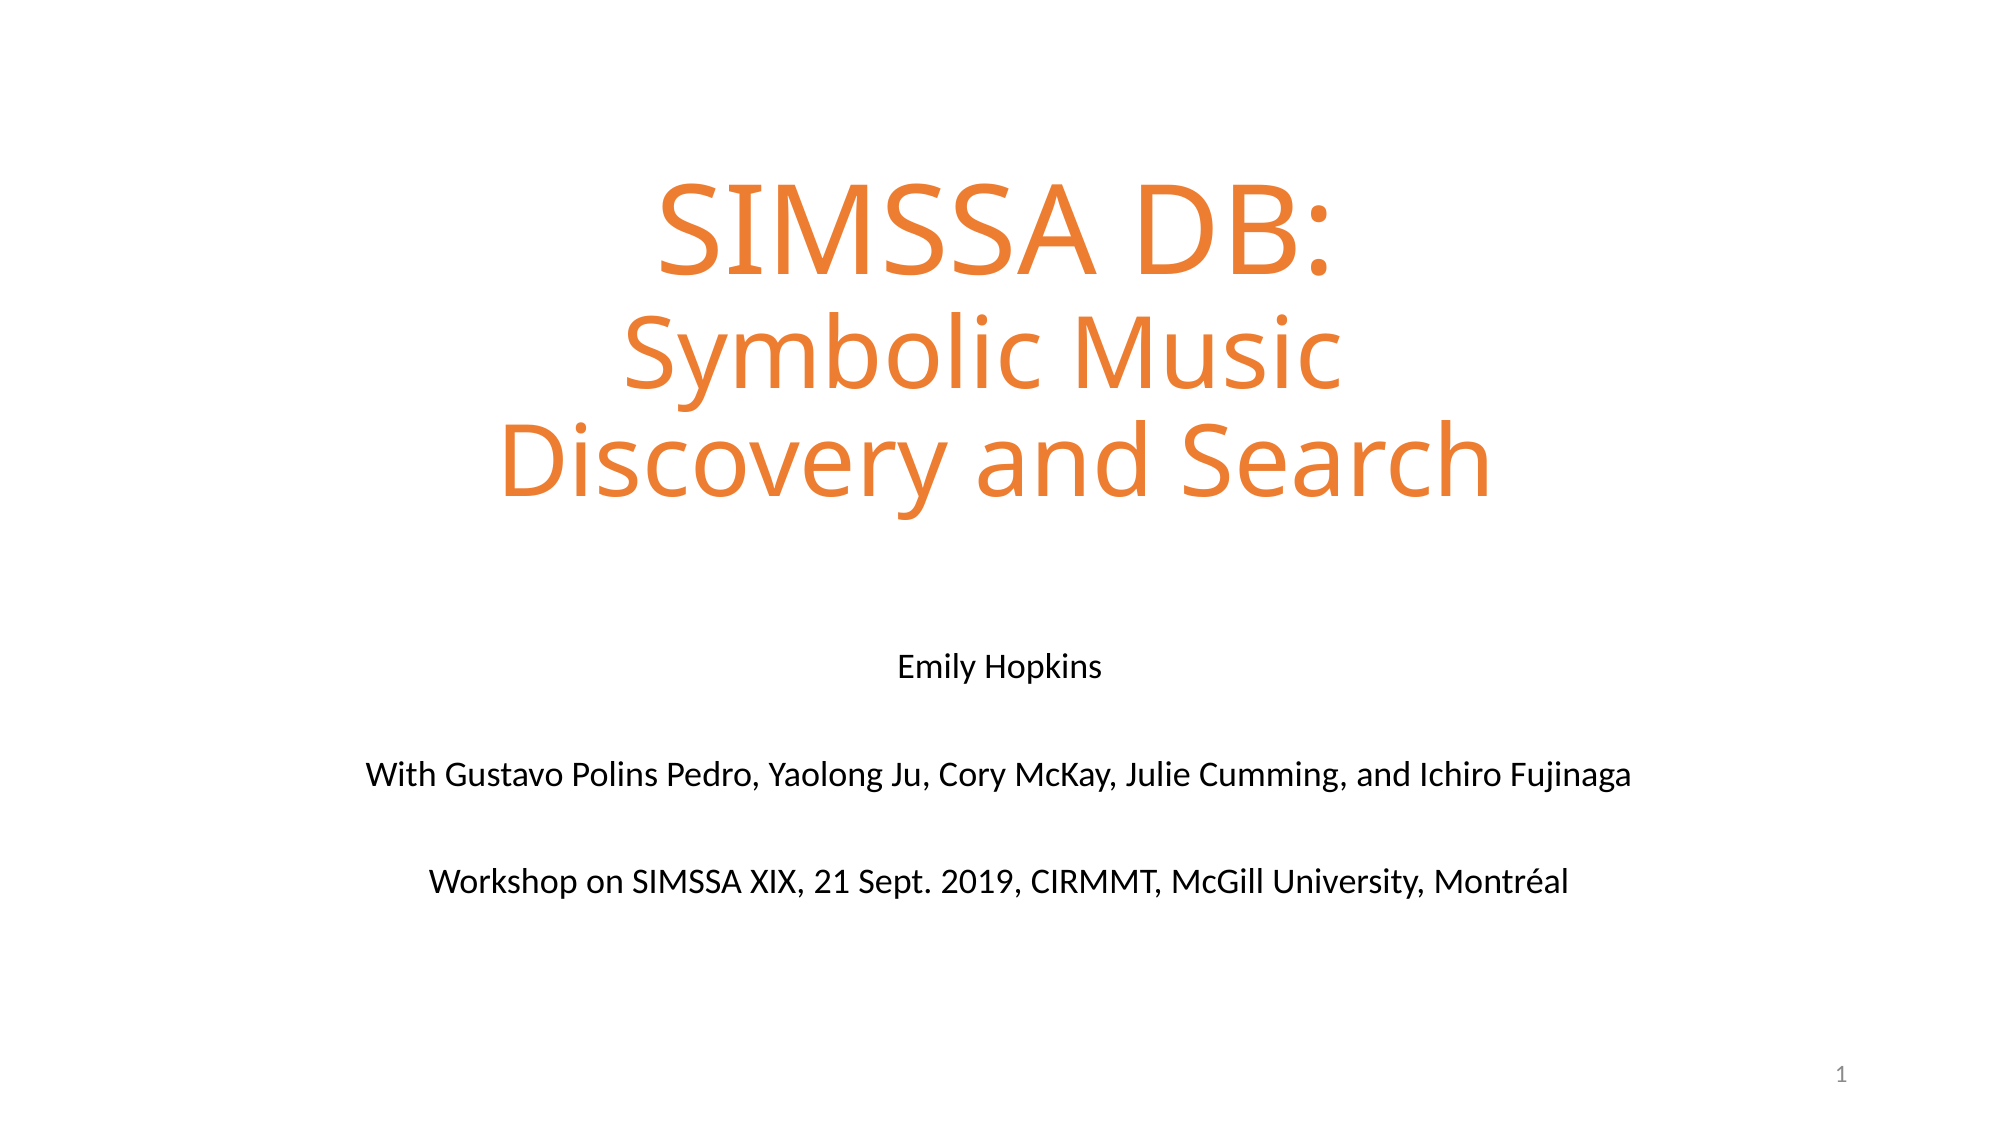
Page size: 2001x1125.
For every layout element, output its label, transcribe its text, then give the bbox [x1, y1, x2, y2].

title SIMSSA DB: Symbolic Music Discovery and Search [127, 133, 1865, 526]
slide_number 1 [1412, 1042, 1863, 1103]
subtitle Emily Hopkins With Gustavo Polins Pedro, Yaolong Ju, Cory McKay, Julie Cumming, and Ichiro Fujinaga Workshop on SIMSSA XIX, 21 Sept. 2019, CIRMMT, McGill University, Montréal [249, 639, 1750, 912]
